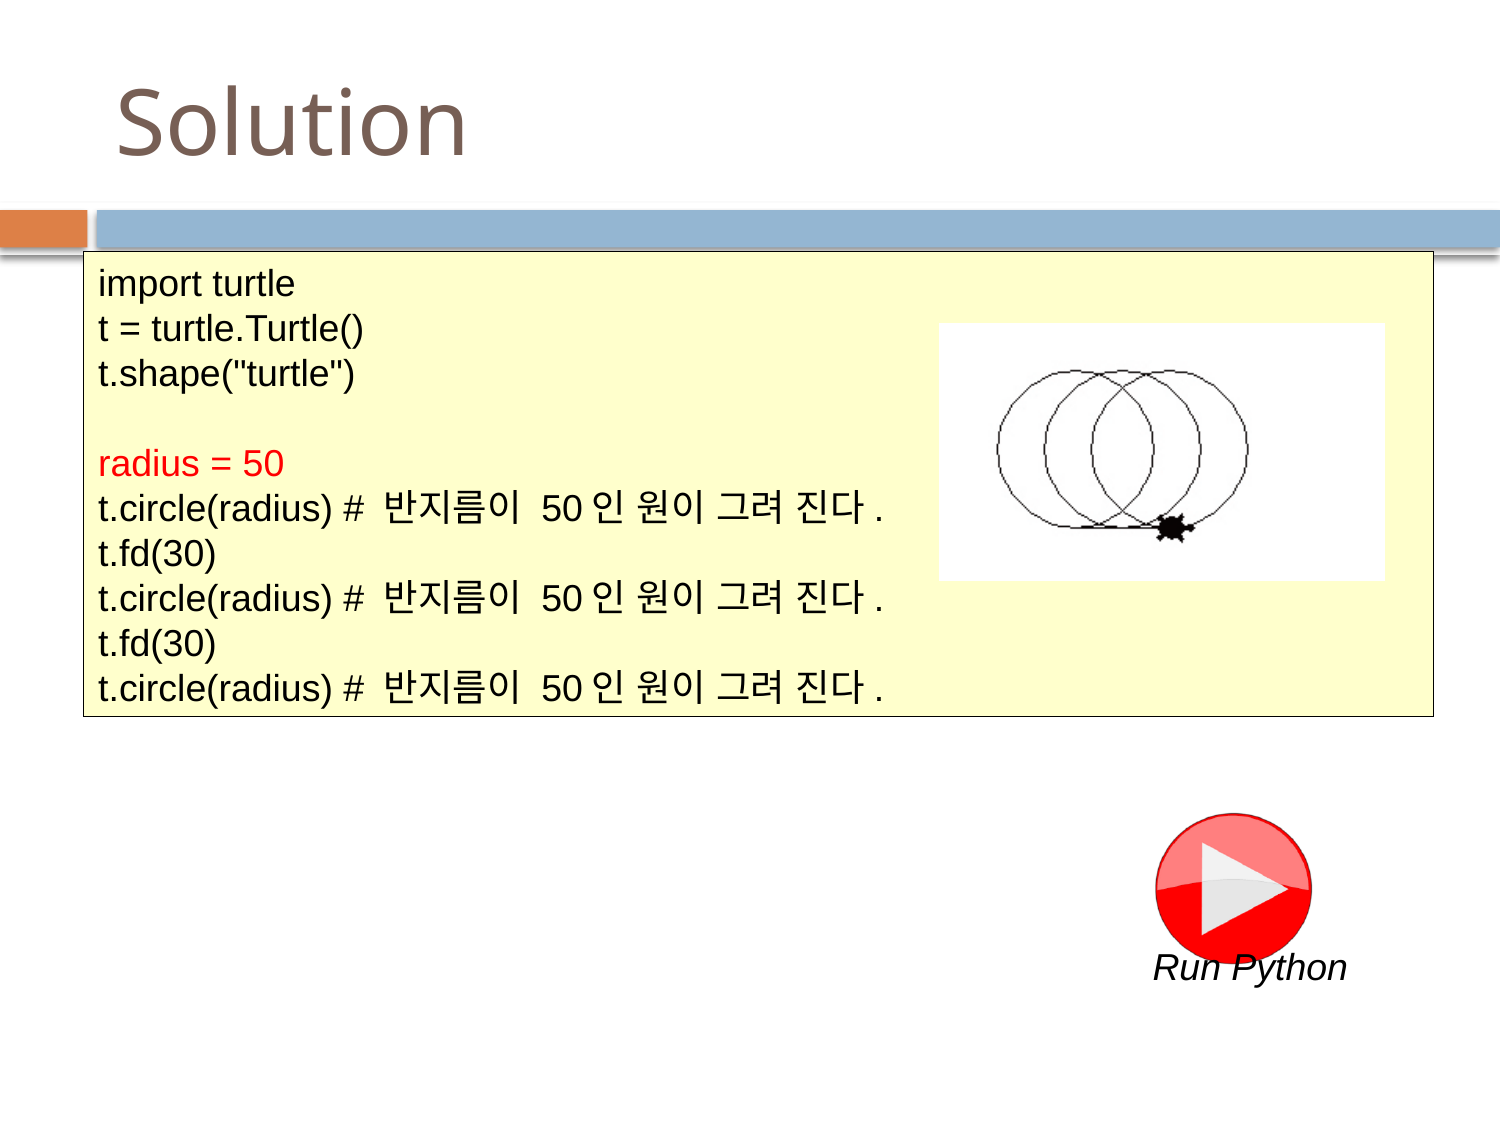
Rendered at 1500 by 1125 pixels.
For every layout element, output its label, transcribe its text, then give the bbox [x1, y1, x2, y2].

picture [938, 323, 1385, 581]
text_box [1136, 806, 1365, 997]
text_box import turtle t = turtle.Turtle() t.shape("turtle") radius = 50 t.circle(radius) # 반지름이 50인 원이 그려 진다. t.fd(30) t.circle(radius) # 반지름이 50인 원이 그려 진다. t.fd(30) t.circle(radius) # 반지름이 50인 원이 그려 진다. [83, 251, 1434, 717]
title Solution [100, 37, 1438, 200]
